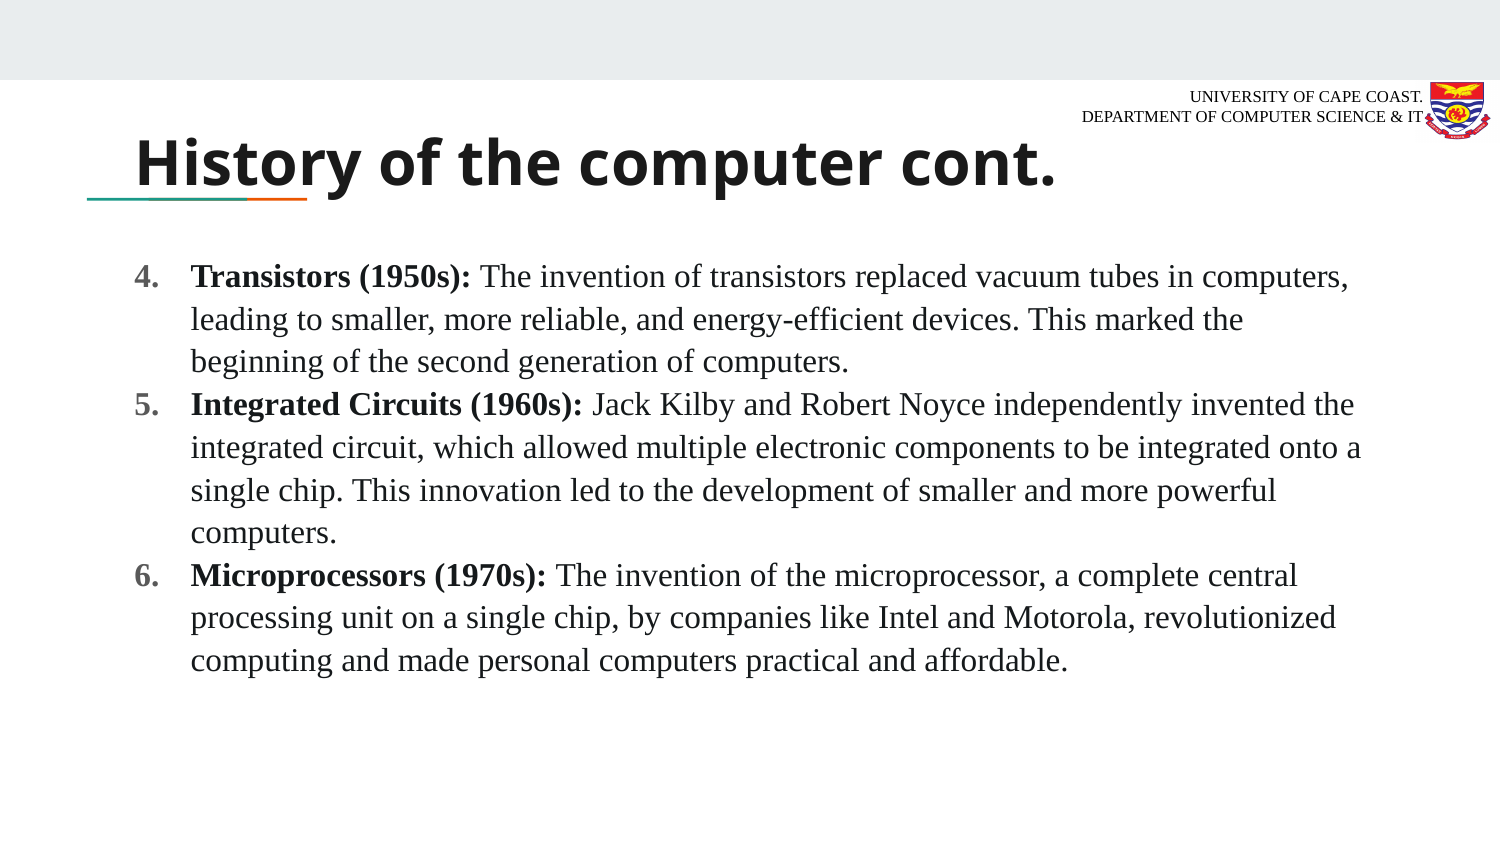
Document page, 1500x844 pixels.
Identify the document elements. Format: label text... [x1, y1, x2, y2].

list Transistors (1950s): The invention of transistors replaced vacuum tubes in computers, leading to smaller, more reliable, and energy-efficient devices. This marked the beginning of the second generation of computers. Integrated Circuits (1960s): Jack Kilby and Robert Noyce independently invented the integrated circuit, which allowed multiple electronic components to be integrated onto a single chip. This innovation led to the development of smaller and more powerful computers. Microprocessors (1970s): The invention of the microprocessor, a complete central processing unit on a single chip, by companies like Intel and Motorola, revolutionized computing and made personal computers practical and affordable. [119, 236, 1381, 775]
title History of the computer cont. [119, 108, 1381, 197]
picture [1415, 80, 1500, 143]
